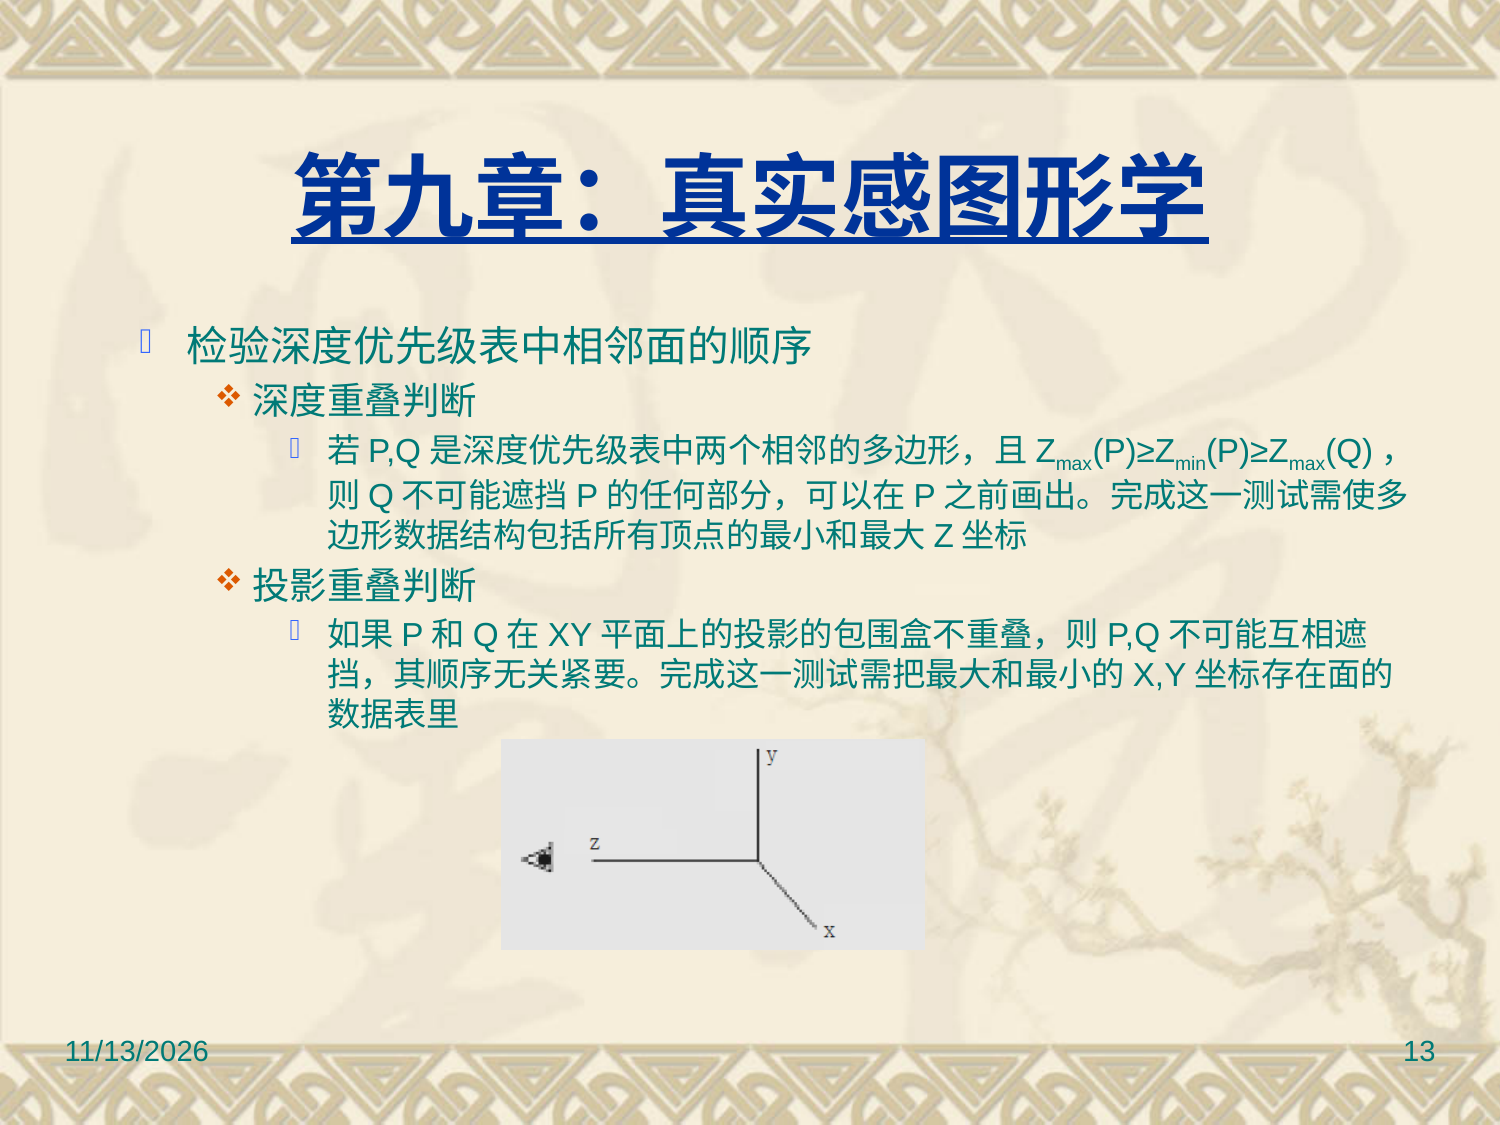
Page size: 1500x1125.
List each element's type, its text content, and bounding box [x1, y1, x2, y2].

list 检验深度优先级表中相邻面的顺序 深度重叠判断 若P,Q是深度优先级表中两个相邻的多边形，且Zmax(P)≥Zmin(P)≥Zmax(Q)，则Q不可能遮挡P的任何部分，可以在P之前画出。完成这一测试需使多边形数据结构包括所有顶点的最小和最大Z坐标 投影重叠判断 如果P和Q在XY平面上的投影的包围盒不重叠，则P,Q不可能互相遮挡，其顺序无关紧要。完成这一测试需把最大和最小的X,Y坐标存在面的数据表里 [49, 312, 1436, 1001]
title 第九章：真实感图形学 [49, 99, 1451, 288]
slide_number 13 [1074, 1024, 1451, 1103]
picture [0, 0, 1500, 1125]
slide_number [49, 1024, 425, 1103]
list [501, 739, 925, 950]
